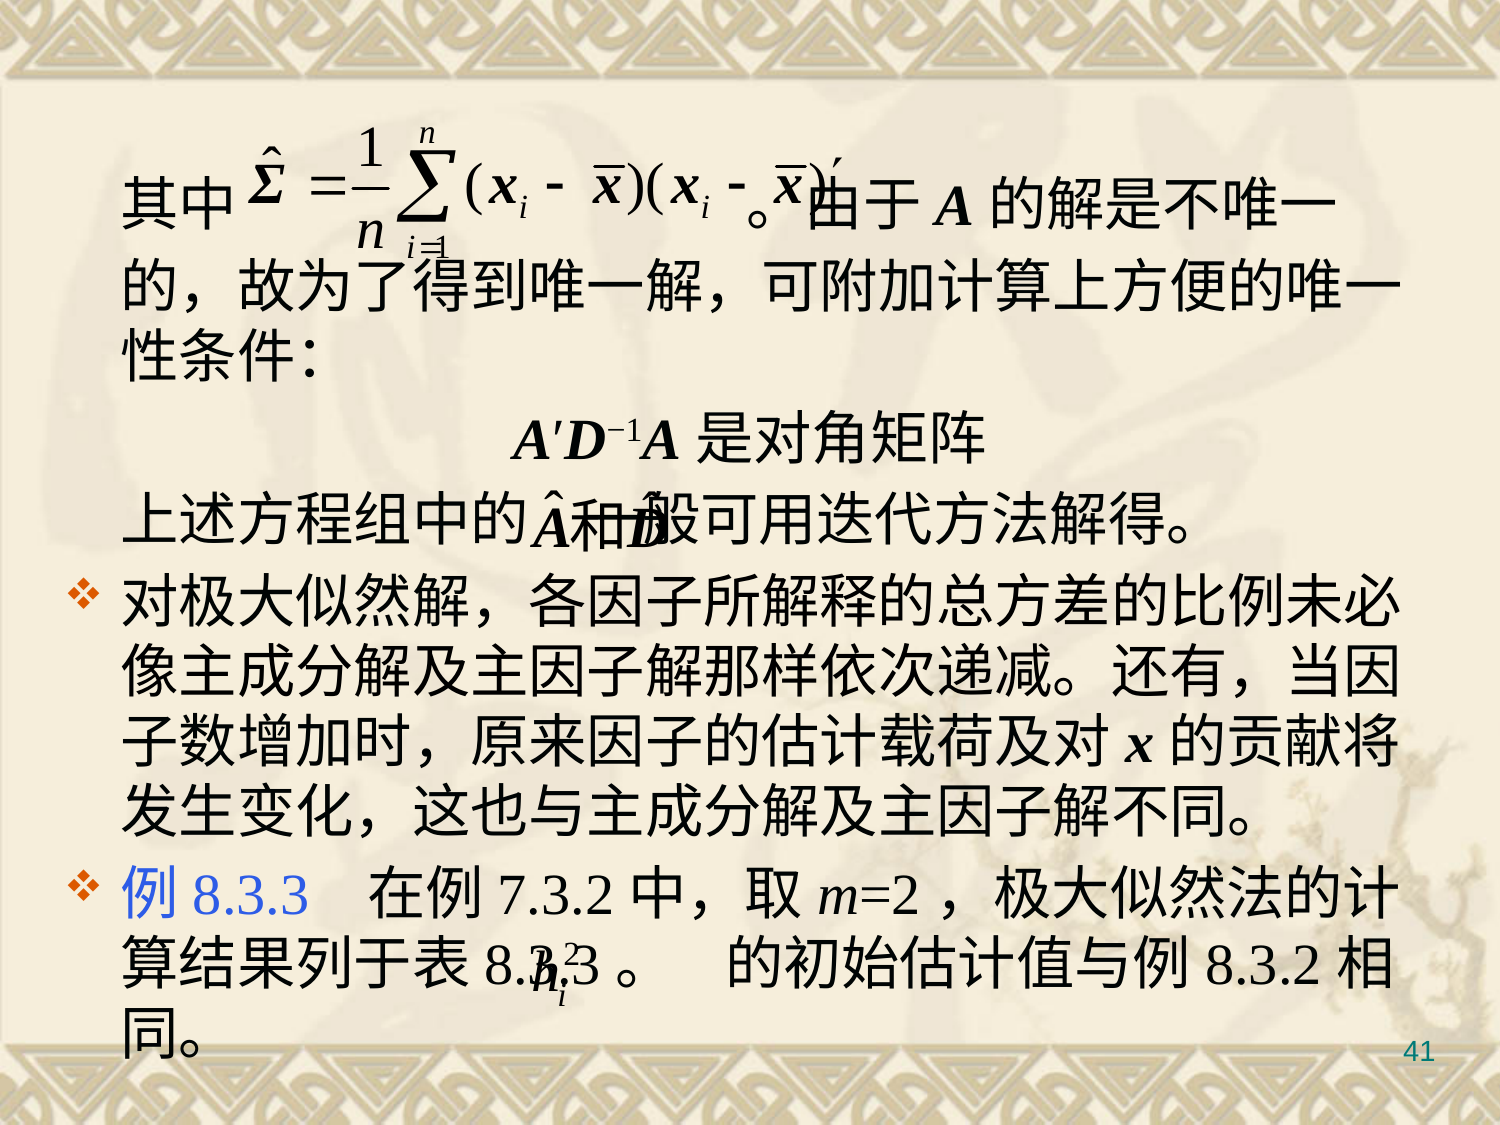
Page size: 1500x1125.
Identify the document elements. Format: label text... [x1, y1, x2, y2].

picture [0, 0, 1500, 1125]
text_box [525, 485, 674, 563]
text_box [241, 113, 843, 264]
slide_number 41 [1074, 1024, 1451, 1103]
list 其中 。由于A的解是不唯一 的，故为了得到唯一解，可附加计算上方便的唯一性条件： A′D−1A是对角矩阵 上述方程组中的 一般可用迭代方法解得。 对极大似然解，各因子所解释的总方差的比例未必像主成分解及主因子解那样依次递减。还有，当因子数增加时，原来因子的估计载荷及对x的贡献将发生变化，这也与主成分解及主因子解不同。 例8.3.3 在例7.3.2中，取m=2，极大似然法的计算结果列于表8.3.3。 的初始估计值与例8.3.2相同。 [49, 90, 1451, 1001]
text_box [528, 935, 585, 1013]
